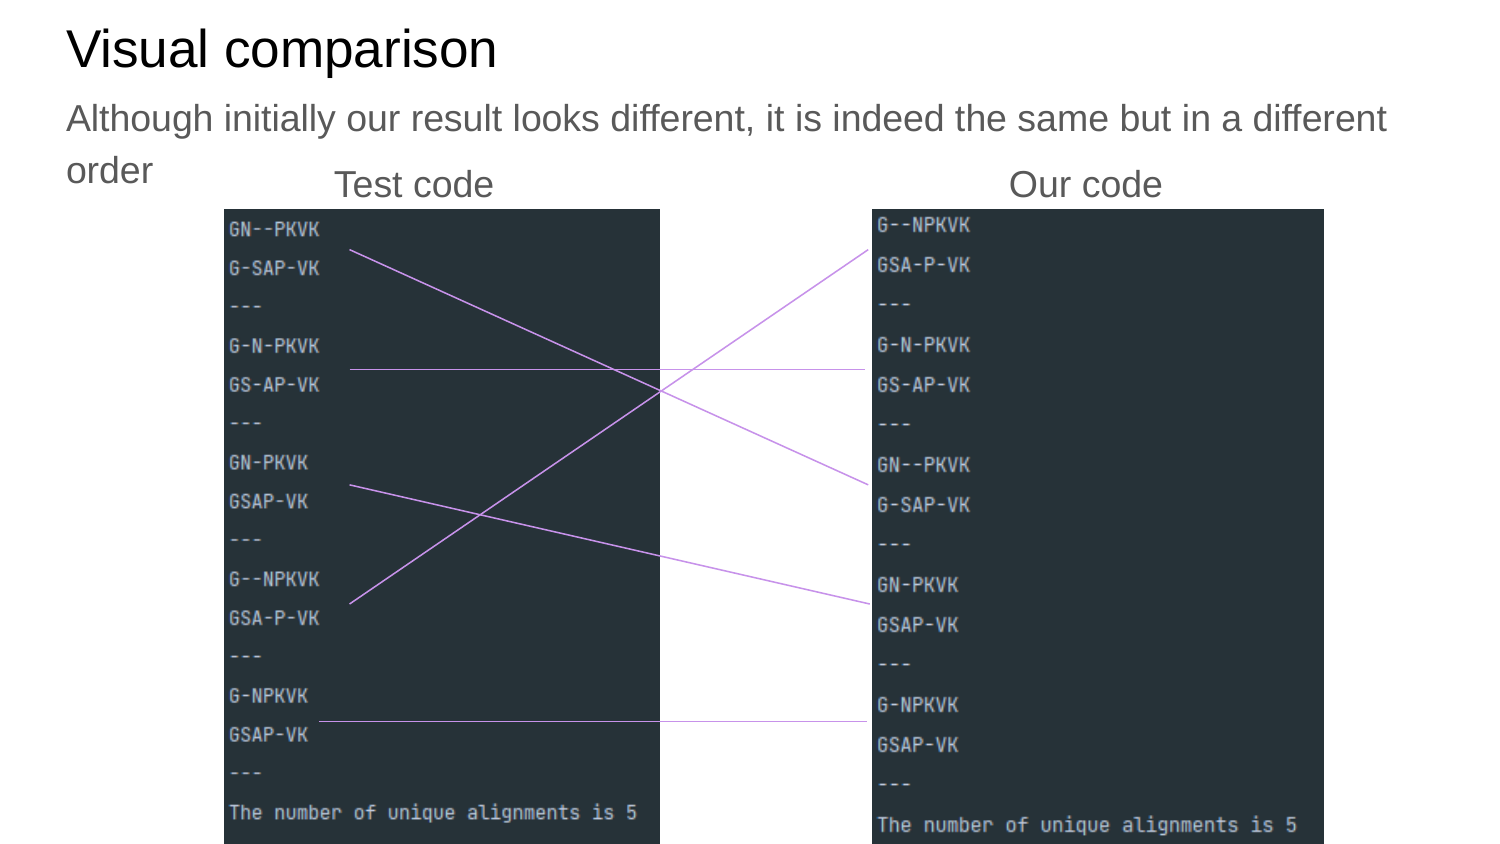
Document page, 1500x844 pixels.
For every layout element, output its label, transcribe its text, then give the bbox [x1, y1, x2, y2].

picture [224, 209, 661, 844]
text_box Our code [993, 144, 1500, 220]
picture [872, 209, 1324, 844]
title Visual comparison [51, 0, 1449, 72]
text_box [349, 249, 869, 605]
list Although initially our result looks different, it is indeed the same but in a different order [51, 72, 1449, 772]
text_box Test code [318, 144, 993, 220]
